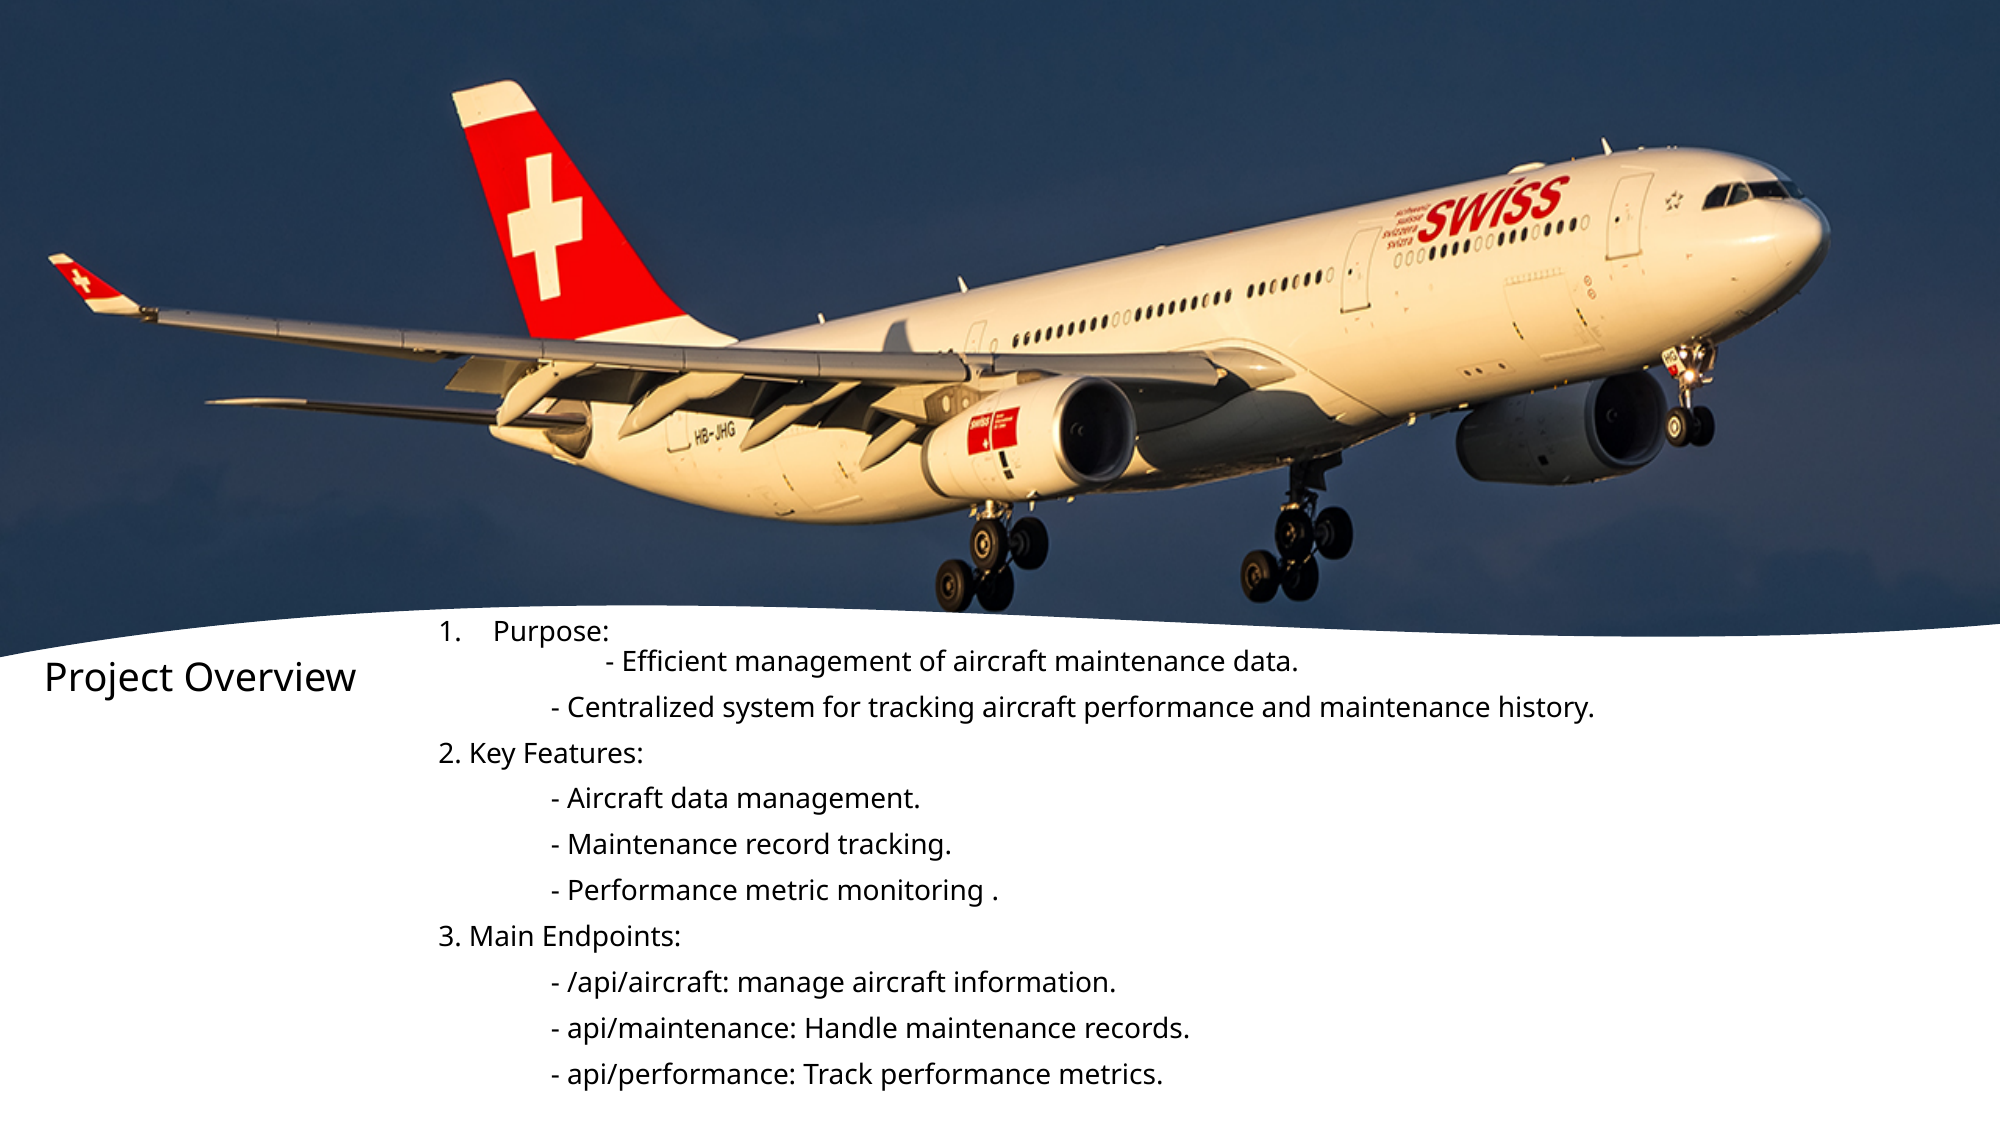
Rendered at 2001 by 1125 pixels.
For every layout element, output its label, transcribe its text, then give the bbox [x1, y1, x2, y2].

title Project Overview [28, 658, 374, 727]
list Purpose: - Efficient management of aircraft maintenance data. - Centralized system for tracking aircraft performance and maintenance history. 2. Key Features: - Aircraft data management. - Maintenance record tracking. - Performance metric monitoring . 3. Main Endpoints: - /api/aircraft: manage aircraft information. - api/maintenance: Handle maintenance records. - api/performance: Track performance metrics. [423, 658, 1921, 1099]
picture [0, 0, 2000, 658]
